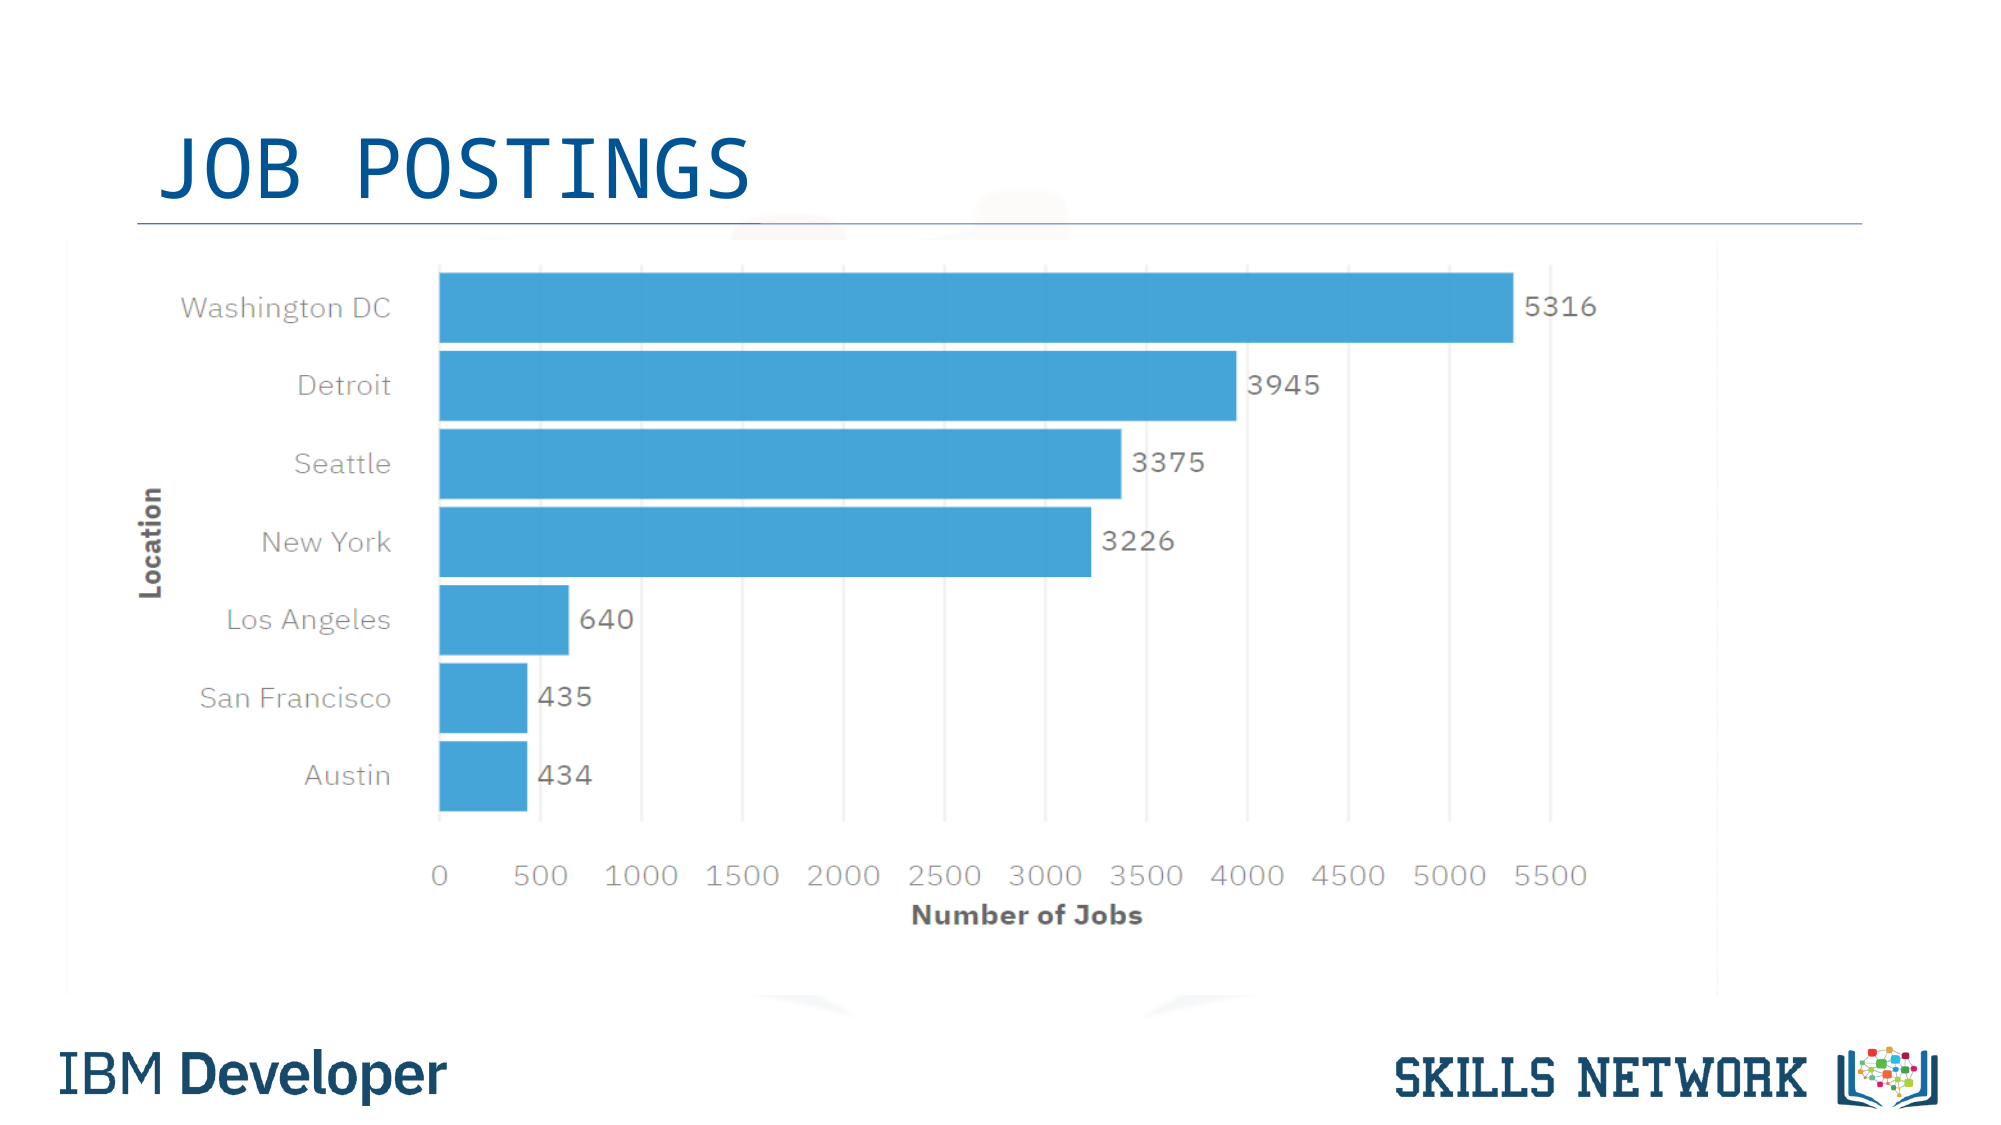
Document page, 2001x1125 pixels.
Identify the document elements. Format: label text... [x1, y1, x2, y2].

picture [1390, 1045, 1945, 1111]
picture [66, 239, 1723, 995]
picture [55, 1045, 459, 1108]
title JOB POSTINGS [88, 62, 1061, 239]
